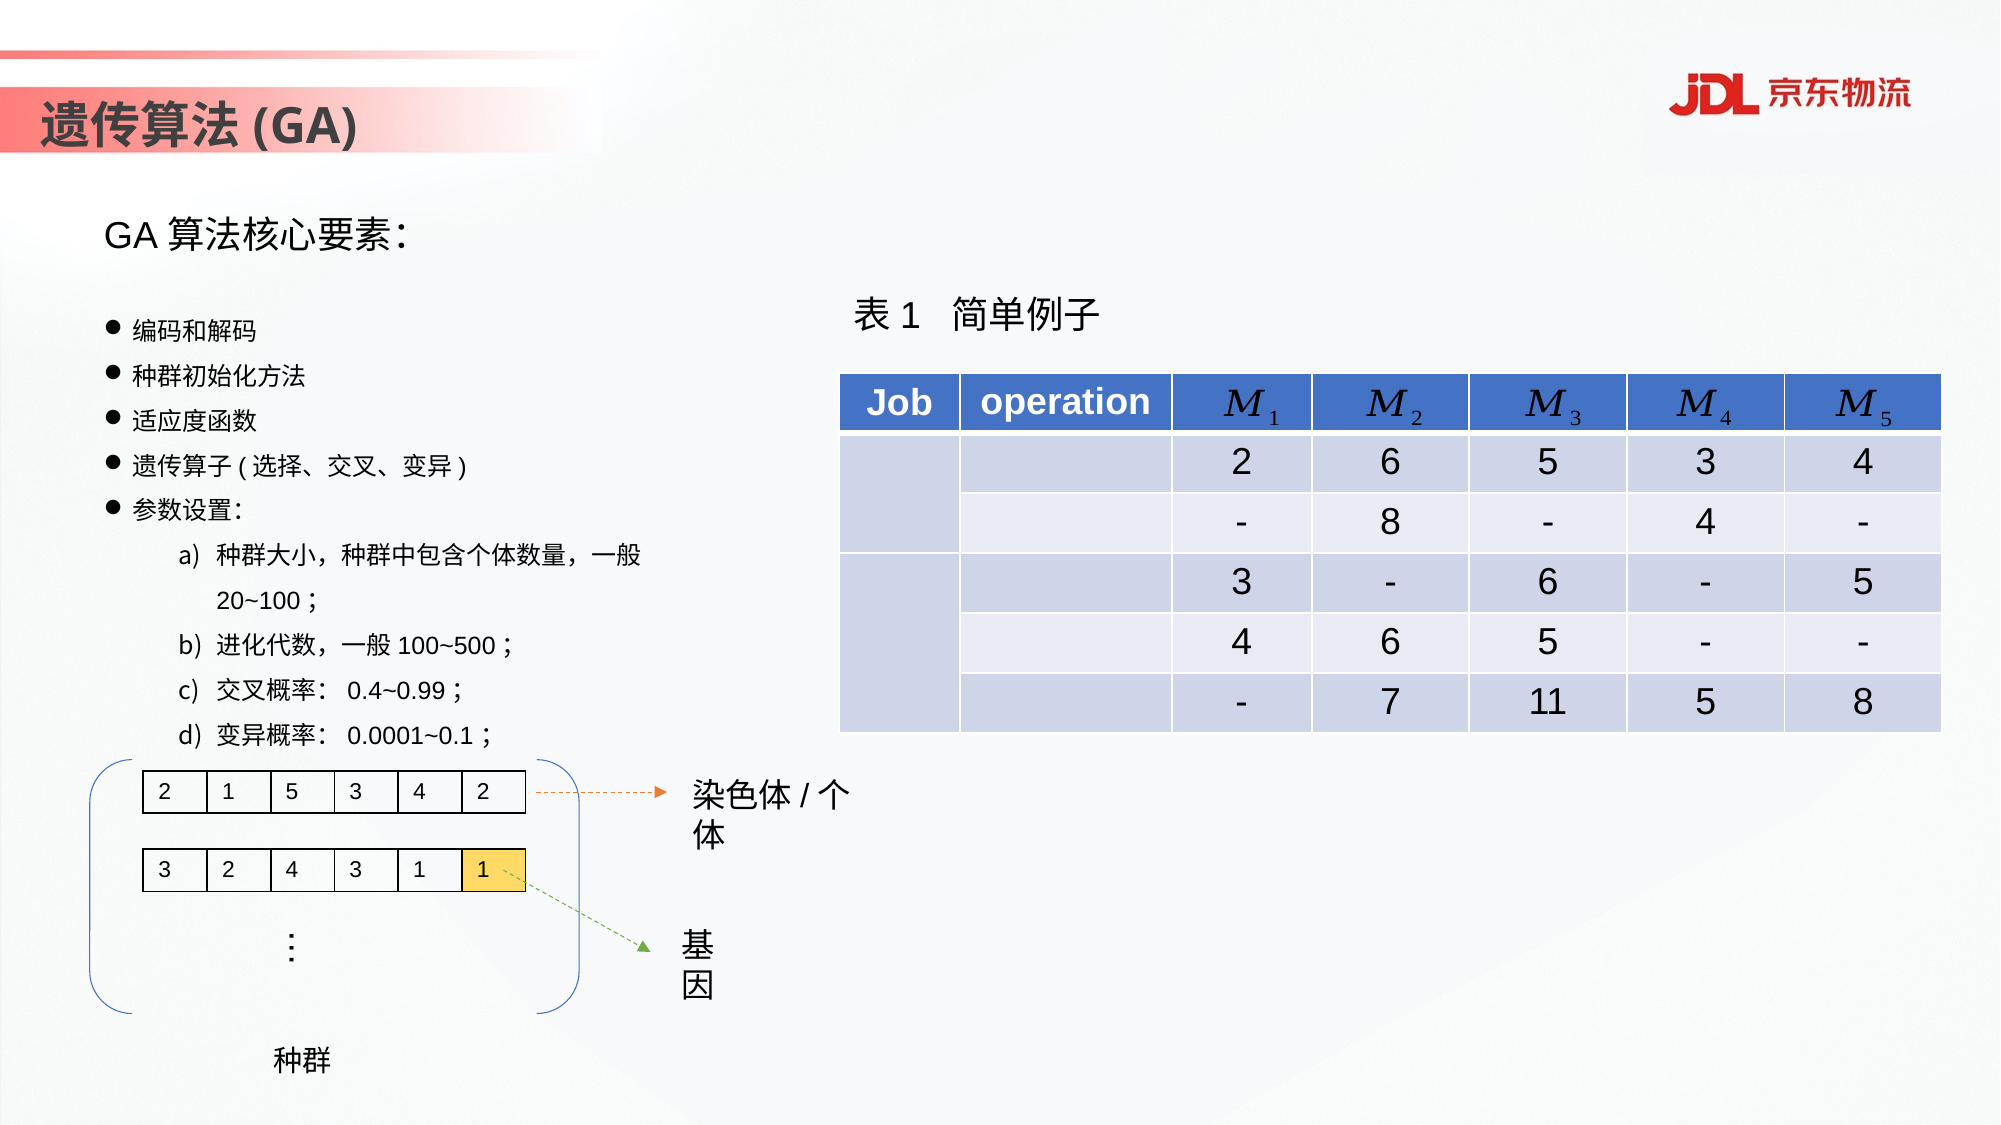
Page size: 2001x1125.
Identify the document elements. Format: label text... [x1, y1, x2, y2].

text_box 遗传算法(GA) [25, 86, 373, 162]
table_header 3 [335, 850, 397, 891]
table_header 2 [463, 772, 525, 812]
text_box GA算法核心要素： 编码和解码 种群初始化方法 适应度函数 遗传算子(选择、交叉、变异) 参数设置： 种群大小，种群中包含个体数量，一般20~100； 进化代数，一般100~500； 交叉概率：0.4~0.99； 变异概率：0.0001~0.1； [89, 203, 739, 757]
table_header 2 [208, 850, 270, 891]
text_box 种群 [258, 1035, 352, 1085]
table_header 1 [208, 772, 270, 812]
text_box 染色体/个体 [677, 767, 889, 862]
text_box 表1 简单例子 [839, 283, 1794, 344]
table_header 1 [399, 850, 461, 891]
table_header 3 [335, 772, 397, 812]
table_header 1 [463, 850, 525, 891]
picture [0, 0, 2000, 1125]
table_header 5 [272, 772, 334, 812]
table_header 3 [144, 850, 206, 891]
text_box 基因 [666, 917, 739, 1012]
text_box … [258, 914, 335, 995]
table_header 4 [272, 850, 334, 891]
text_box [503, 870, 651, 952]
table_header 4 [399, 772, 461, 812]
text_box [89, 759, 580, 1015]
table_header 2 [144, 772, 206, 812]
